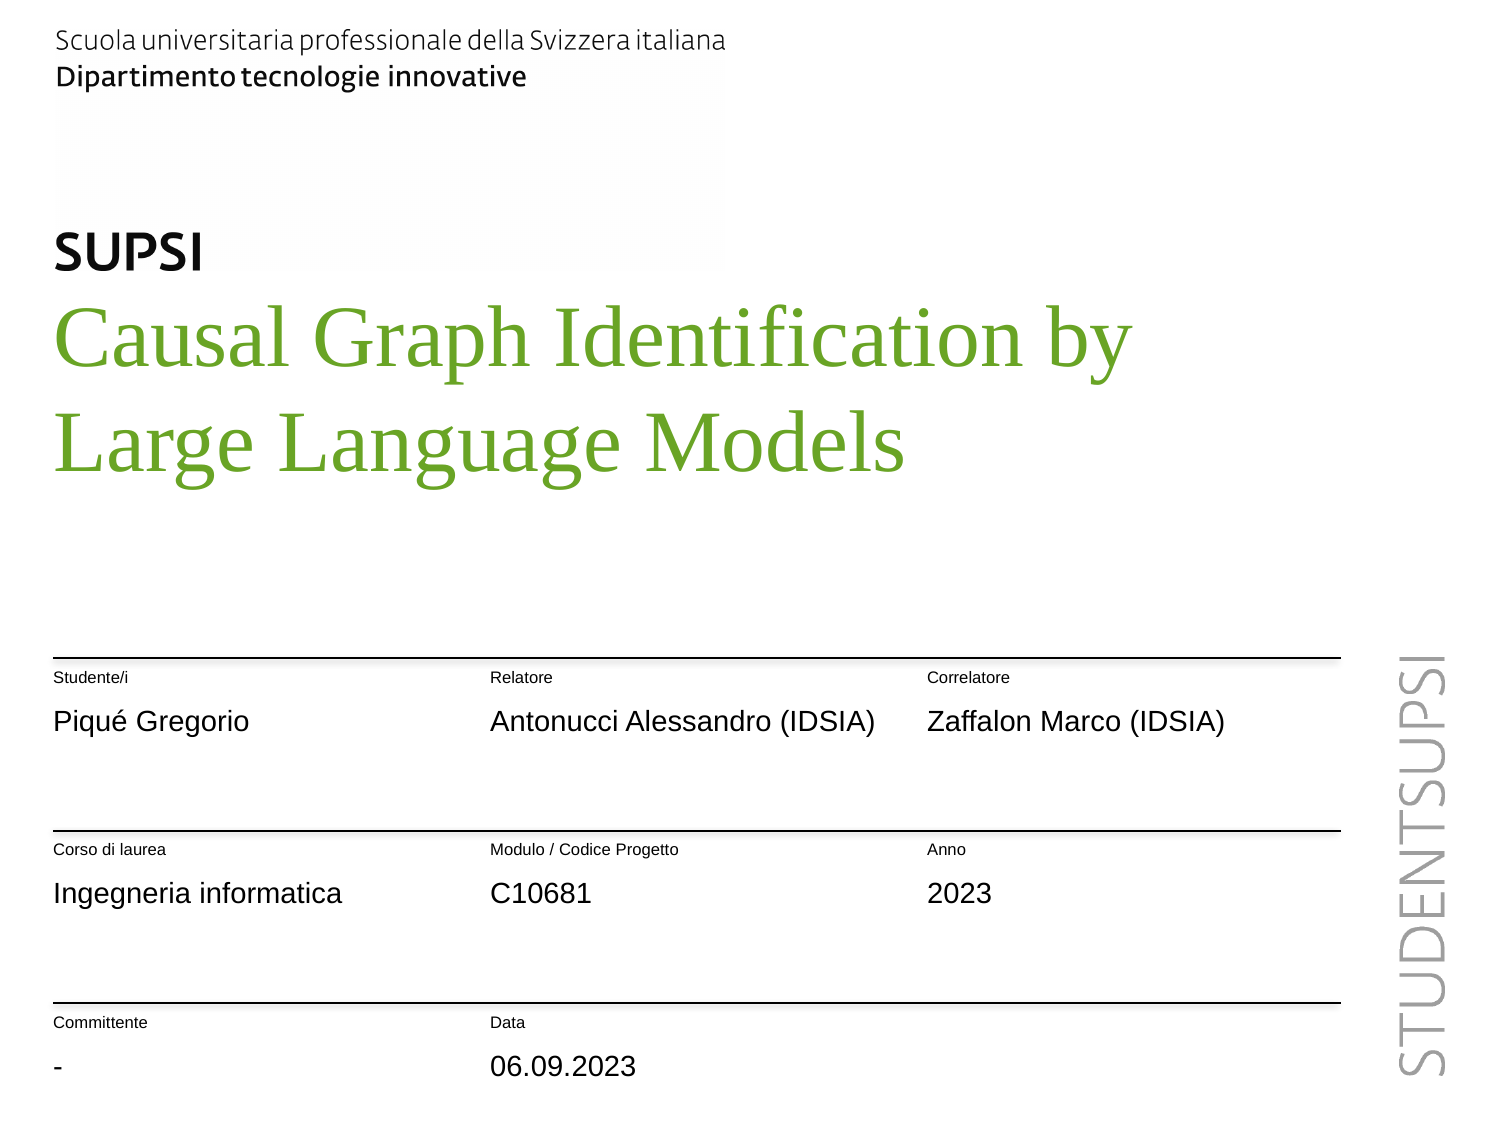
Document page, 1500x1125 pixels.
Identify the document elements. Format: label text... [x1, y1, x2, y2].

list Antonucci Alessandro (IDSIA) [490, 701, 904, 785]
list Ingegneria informatica [53, 874, 467, 958]
list Zaffalon Marco (IDSIA) [927, 701, 1341, 785]
picture [55, 29, 725, 271]
list Committente [53, 1011, 467, 1035]
title Causal Graph Identification by Large Language Models [53, 278, 1341, 598]
list 2023 [927, 874, 1341, 911]
list - [53, 1046, 467, 1083]
picture [1399, 657, 1445, 1076]
list 06.09.2023 [490, 1046, 904, 1083]
list Relatore [490, 666, 904, 690]
list Piqué Gregorio [53, 701, 467, 785]
list C10681 [490, 874, 904, 958]
list Studente/i [53, 666, 467, 690]
list Anno [927, 839, 1341, 863]
list Data [490, 1011, 904, 1035]
list Corso di laurea [53, 839, 467, 863]
list Correlatore [927, 666, 1341, 690]
list Modulo / Codice Progetto [490, 839, 904, 863]
